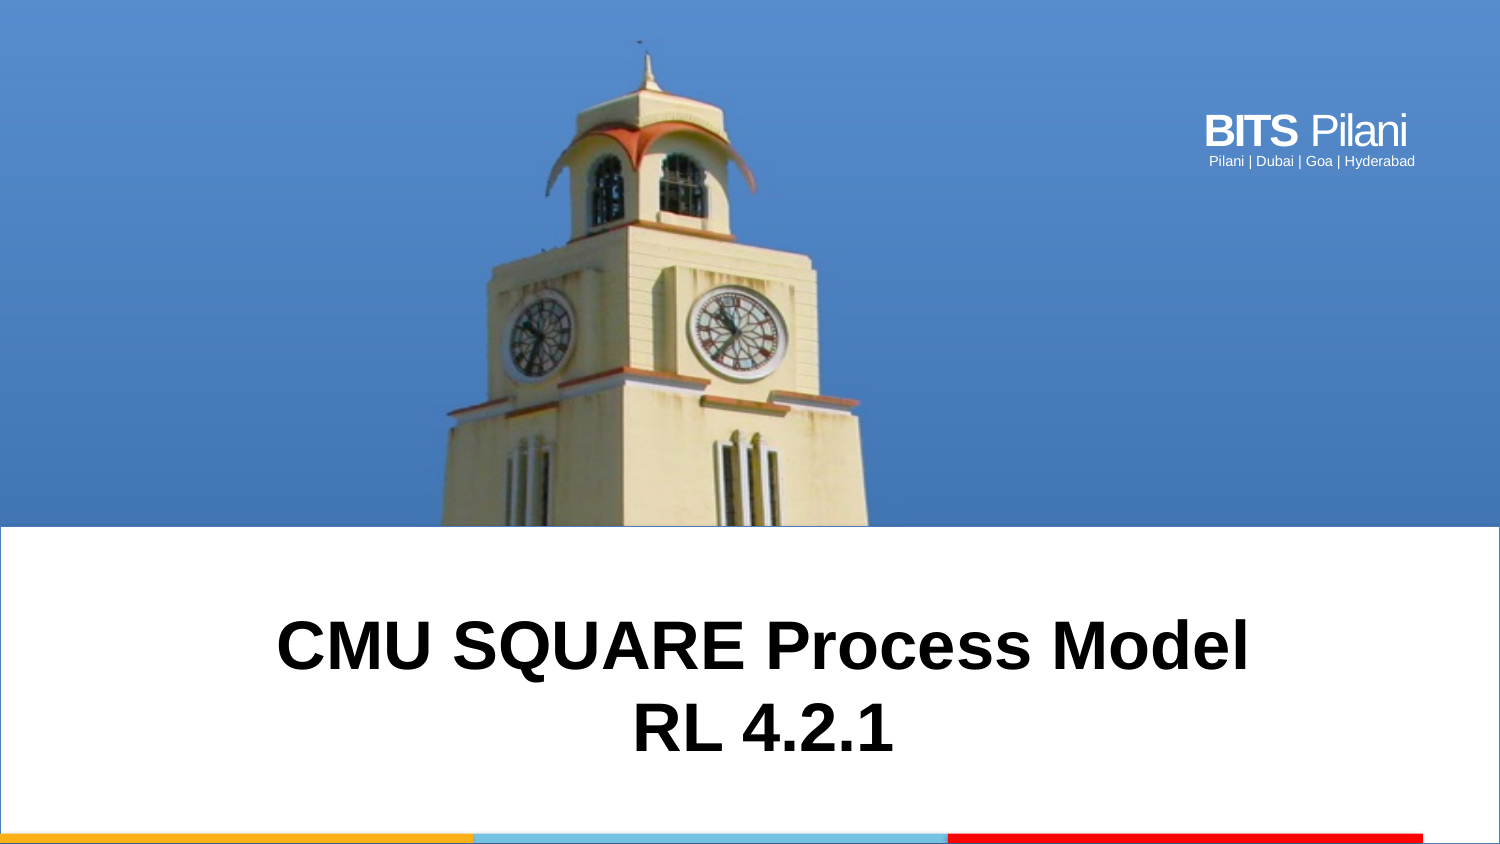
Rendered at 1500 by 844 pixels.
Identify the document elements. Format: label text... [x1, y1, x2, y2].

text_box CMU SQUARE Process Model RL 4.2.1 [59, 592, 1468, 774]
picture [0, 0, 1500, 526]
